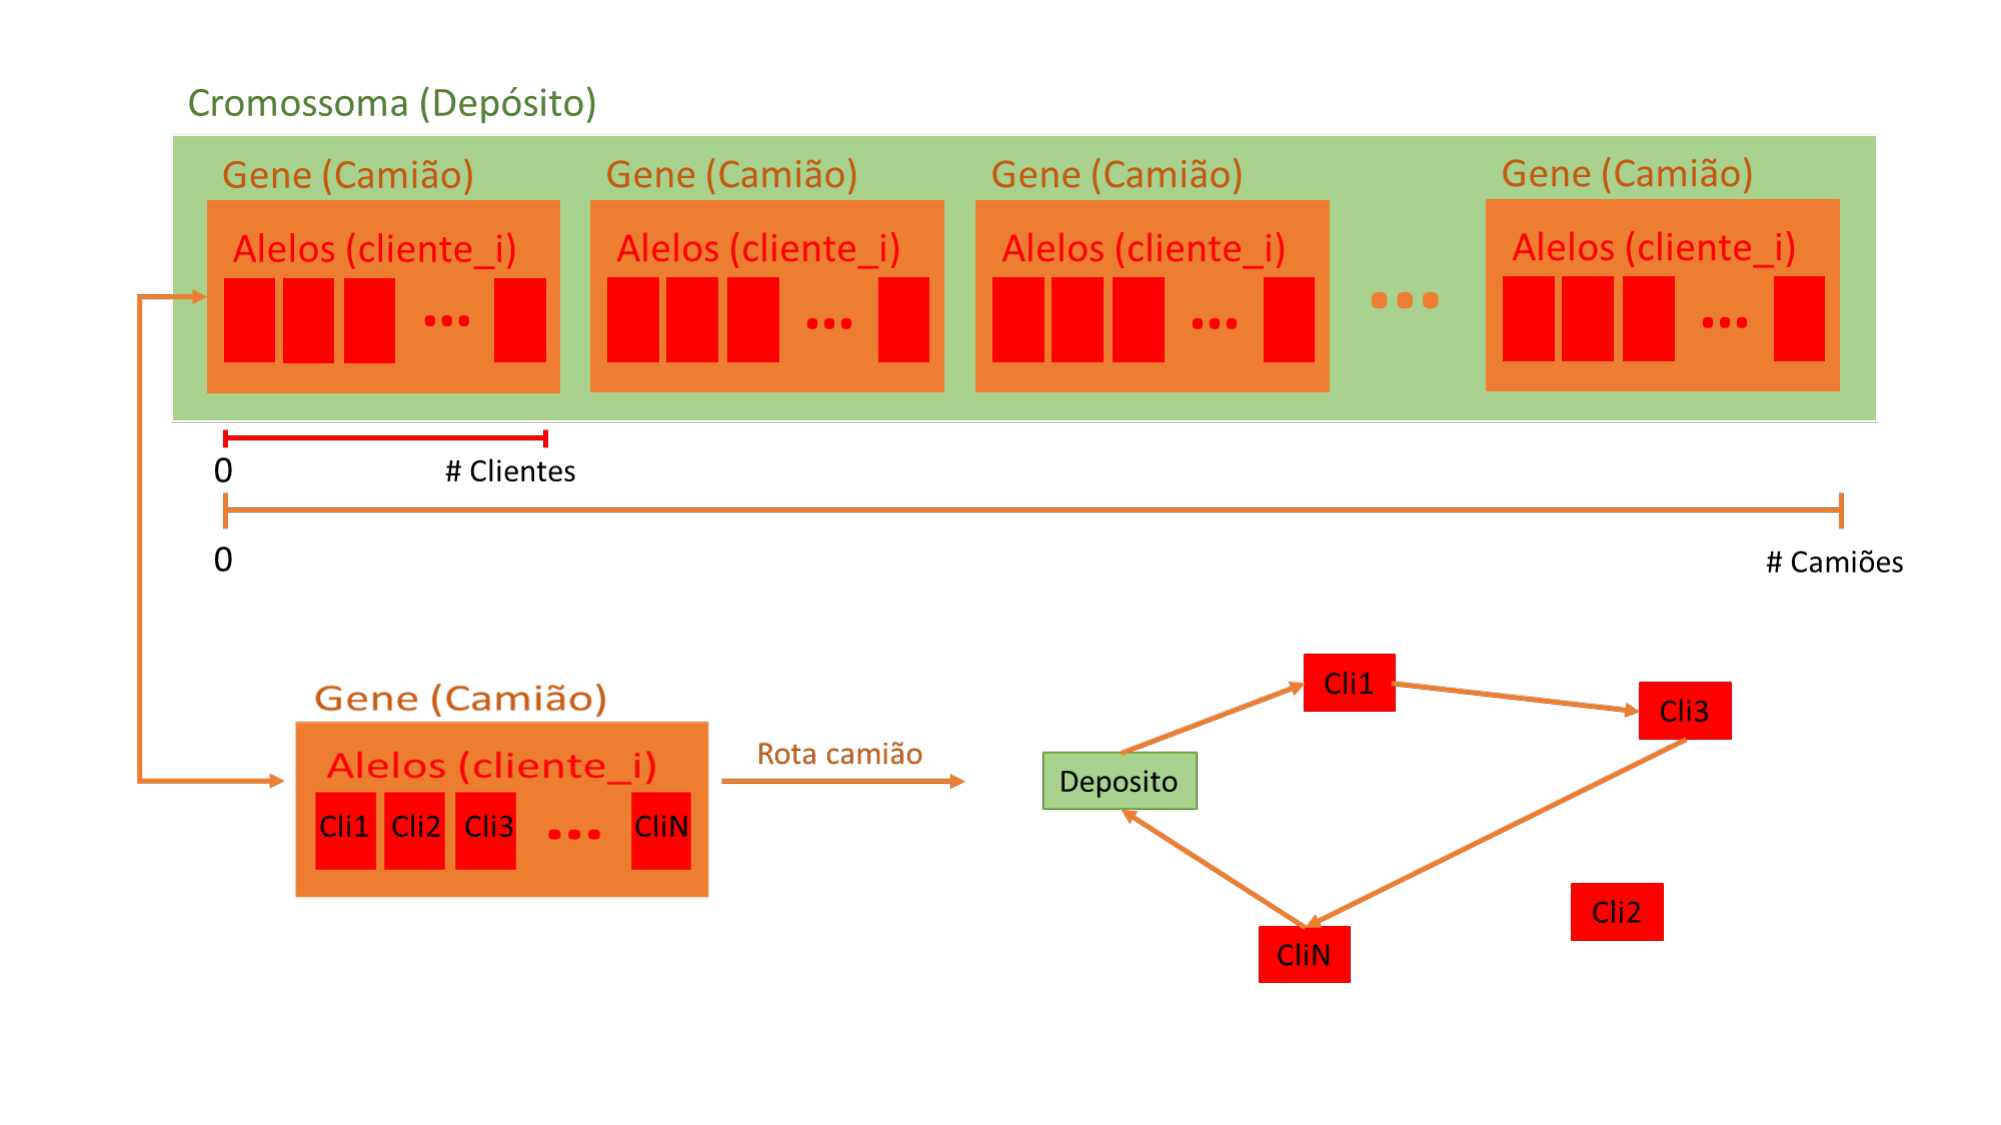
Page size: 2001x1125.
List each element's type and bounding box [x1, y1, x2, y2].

picture [137, 64, 1931, 995]
